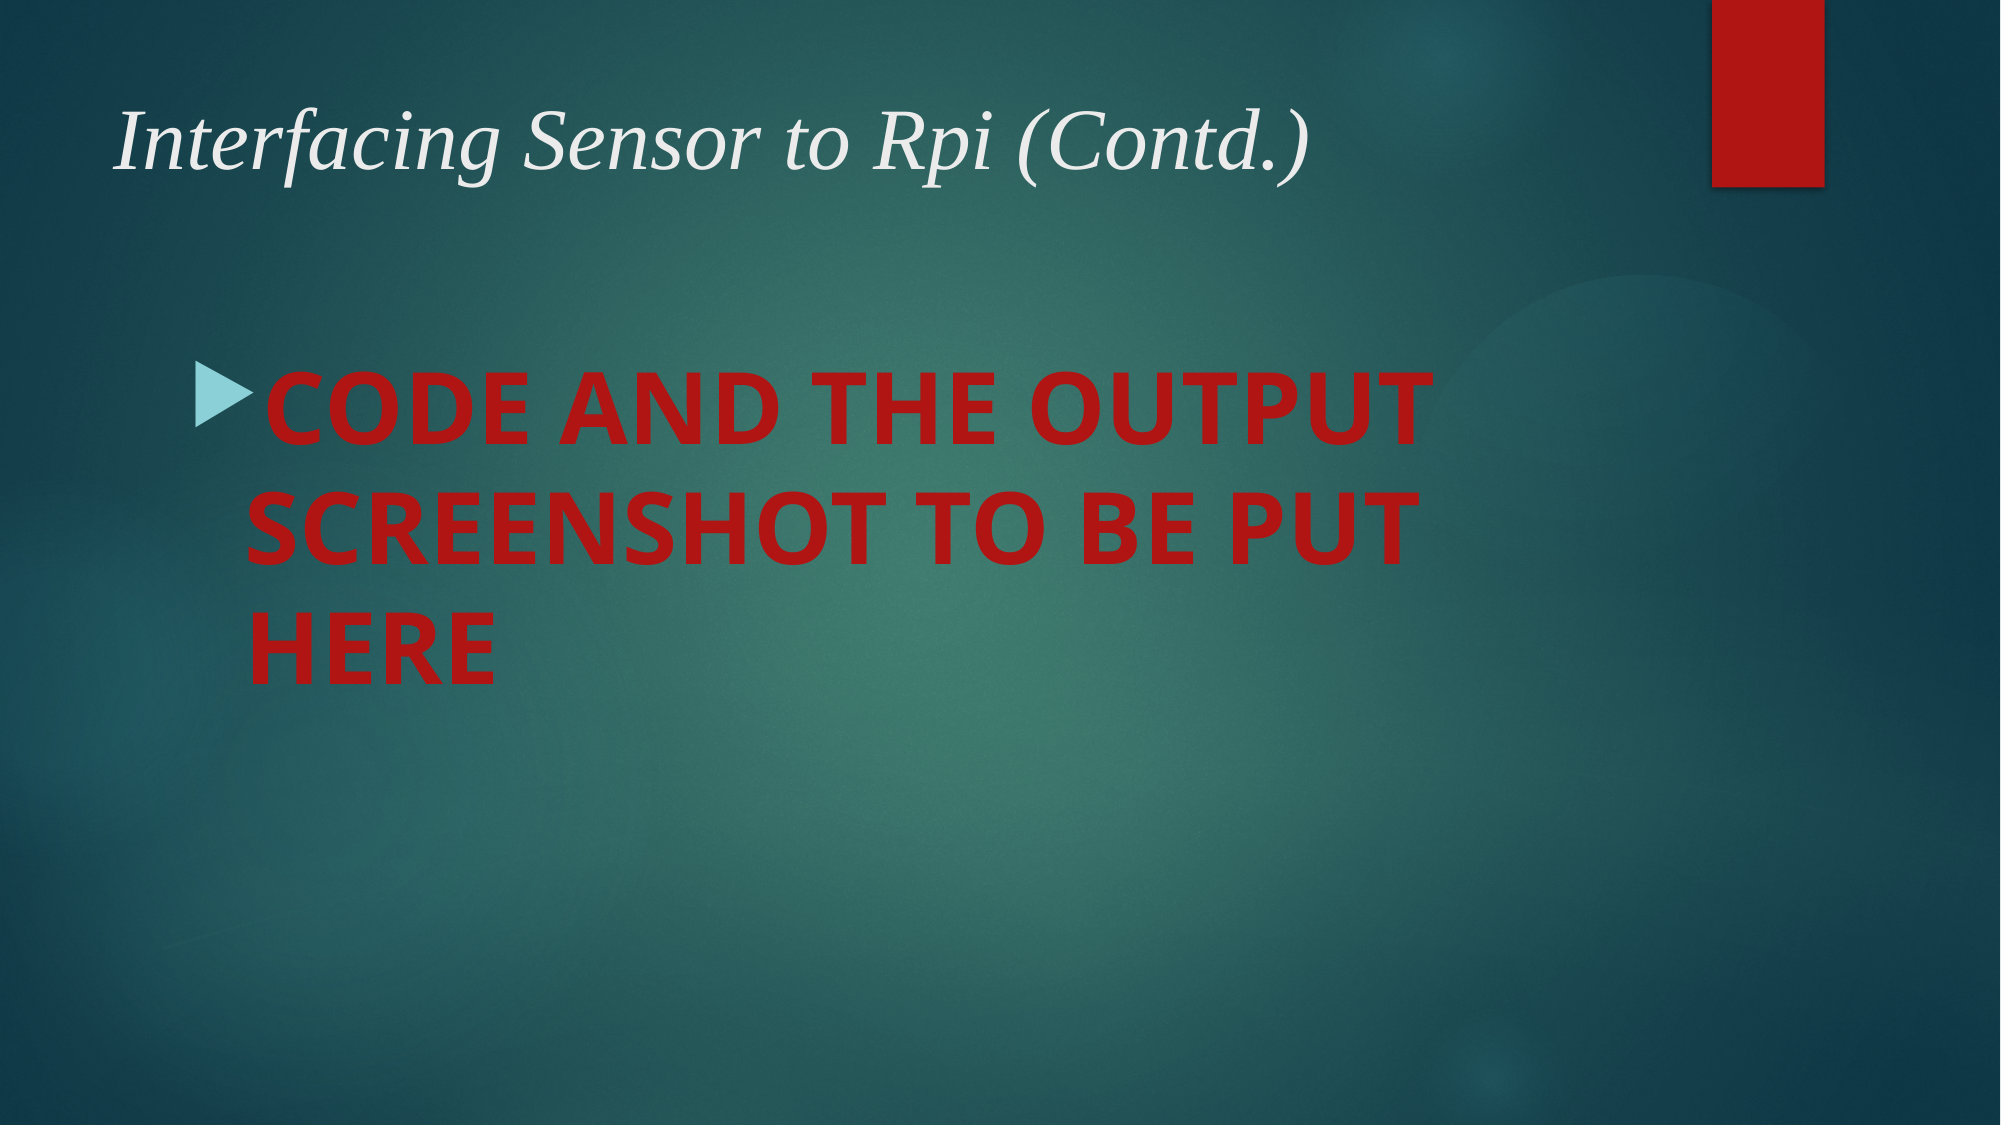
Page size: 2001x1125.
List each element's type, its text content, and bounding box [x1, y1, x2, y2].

picture [0, 0, 2001, 1125]
list CODE AND THE OUTPUT SCREENSHOT TO BE PUT HERE [180, 336, 1650, 1026]
title Interfacing Sensor to Rpi (Contd.) [105, 73, 1650, 305]
